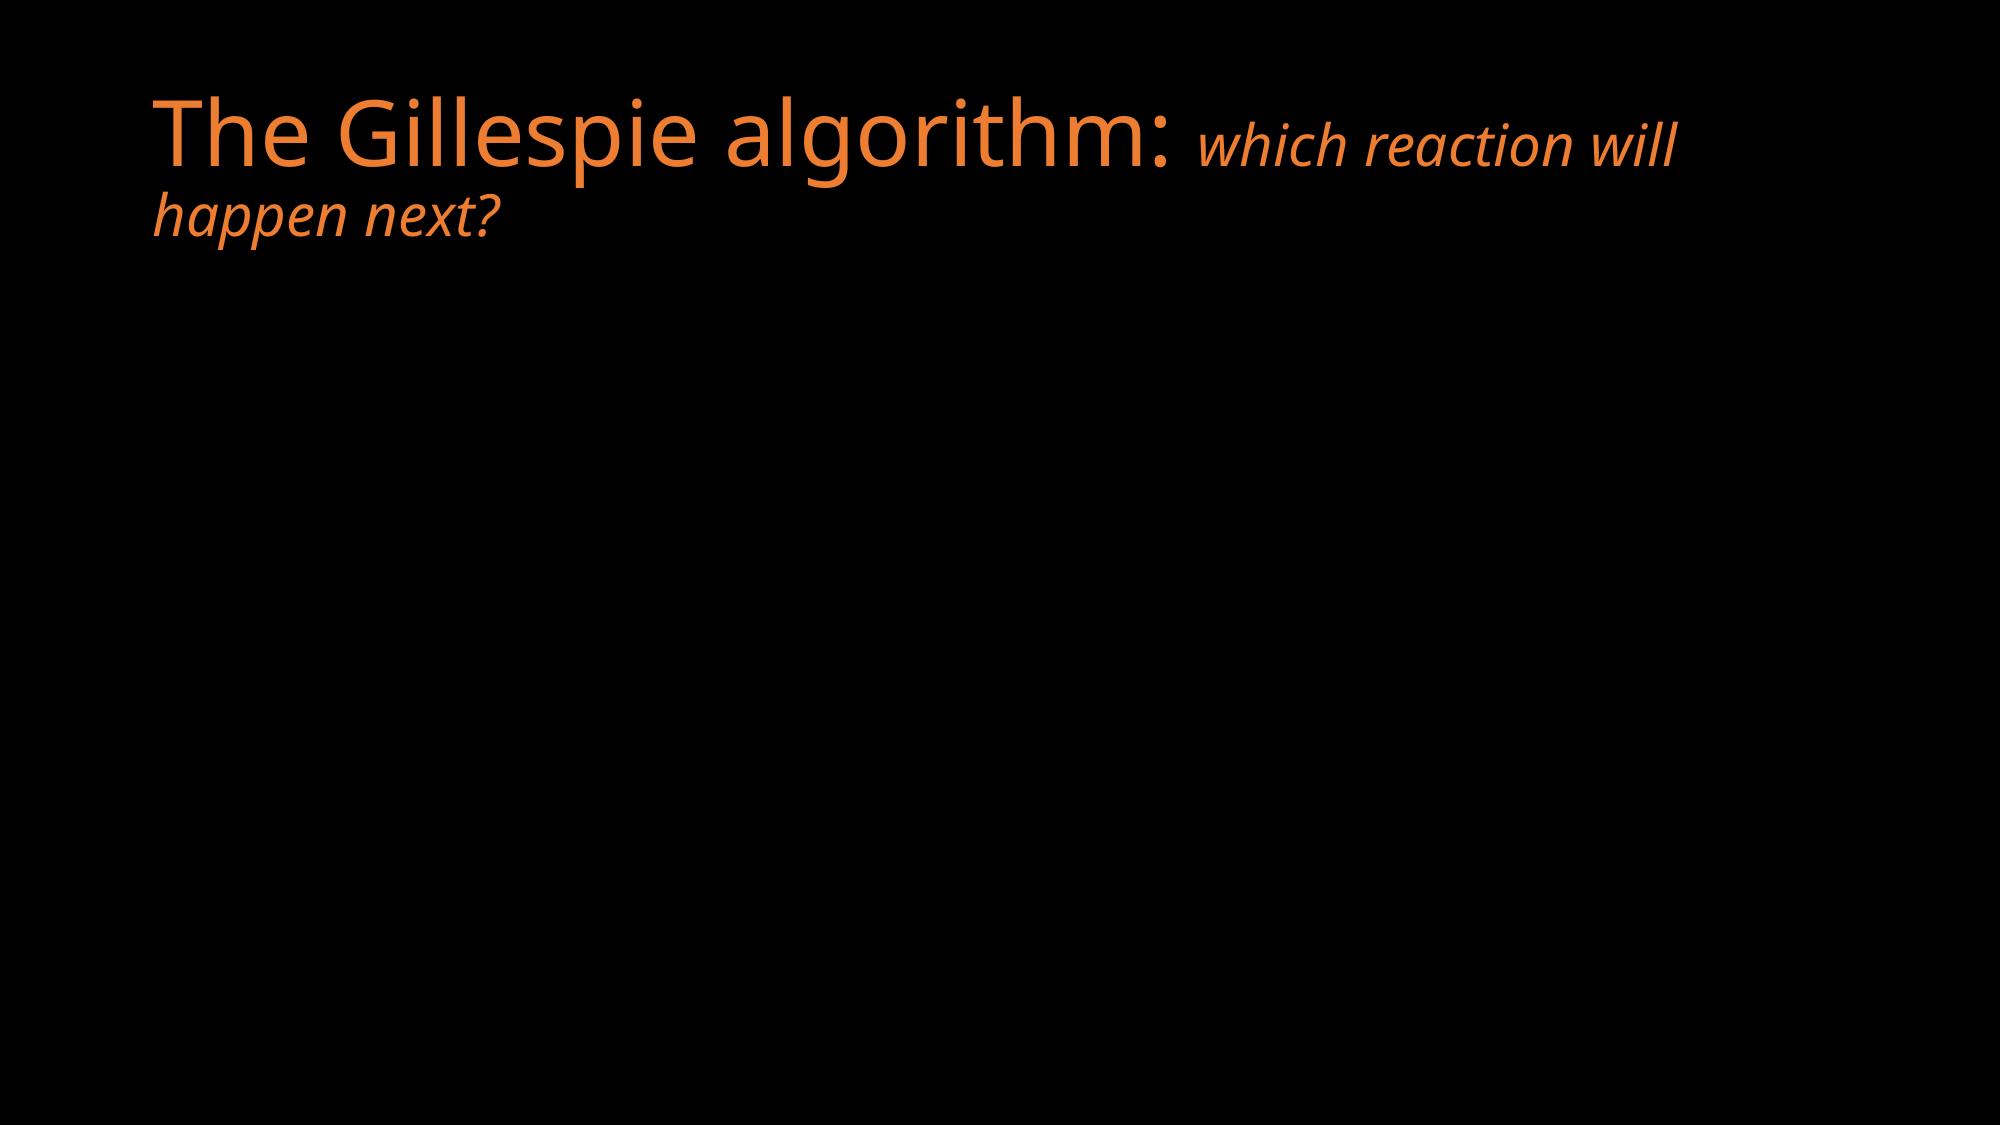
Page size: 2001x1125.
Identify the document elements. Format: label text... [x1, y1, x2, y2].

title The Gillespie algorithm: which reaction will happen next? [137, 59, 1863, 278]
